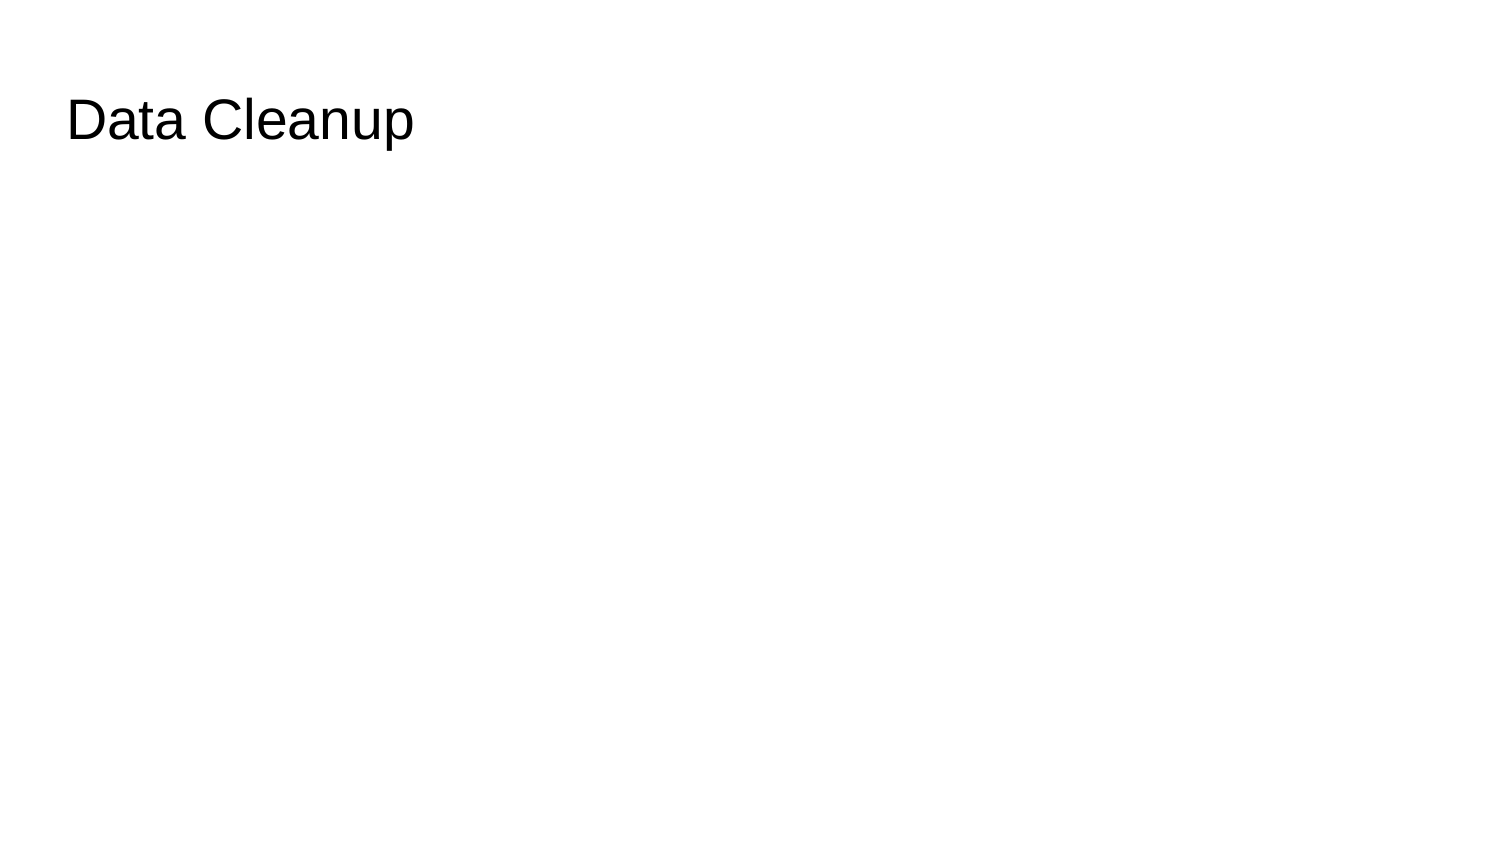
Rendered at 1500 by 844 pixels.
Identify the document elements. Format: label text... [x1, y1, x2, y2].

title Data Cleanup [51, 72, 1449, 167]
